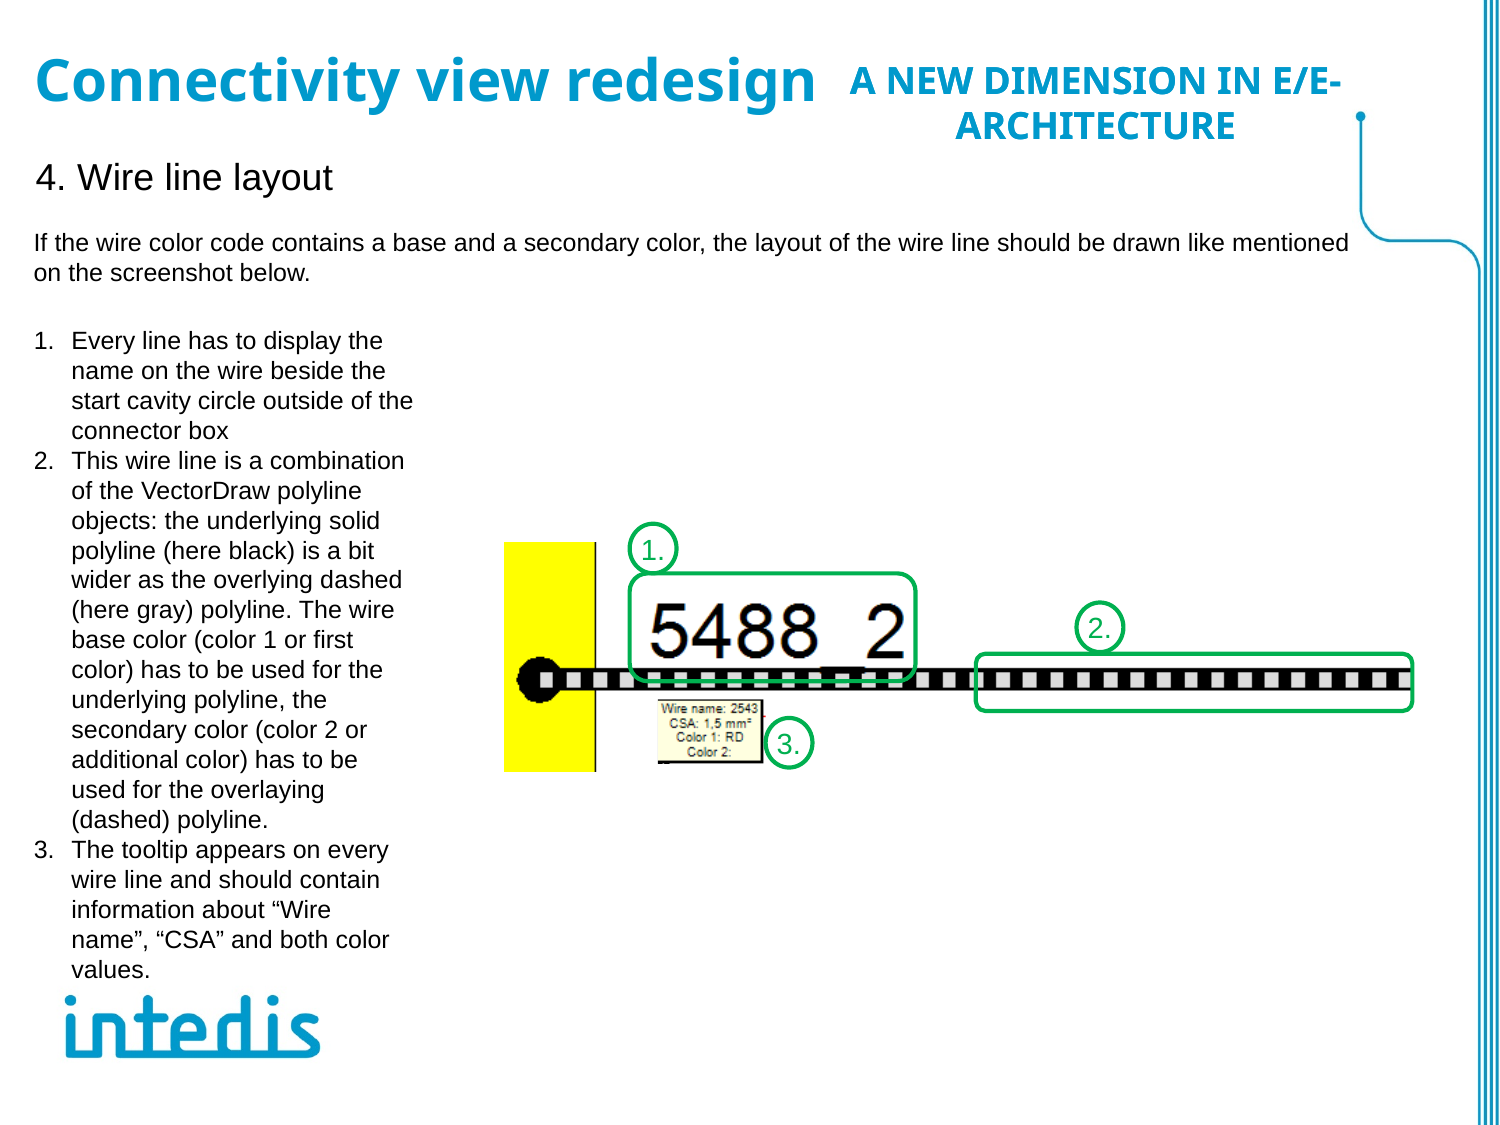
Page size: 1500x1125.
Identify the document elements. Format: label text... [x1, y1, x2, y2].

title Connectivity view redesign [19, 23, 1297, 133]
text_box 1. [631, 523, 676, 540]
text_box 4. Wire line layout [20, 145, 348, 206]
text_box Every line has to display the name on the wire beside the start cavity circle outside of the connector box This wire line is a combination of the VectorDraw polyline objects: the underlying solid polyline (here black) is a bit wider as the overlying dashed (here gray) polyline. The wire base color (color 1 or first color) has to be used for the underlying polyline, the secondary color (color 2 or additional color) has to be used for the overlaying (dashed) polyline. The tooltip appears on every wire line and should contain information about “Wire name”, “CSA” and both color values. [19, 317, 431, 991]
text_box If the wire color code contains a base and a secondary color, the layout of the wire line should be drawn like mentioned on the screenshot below. [18, 219, 1456, 294]
picture [2, 931, 384, 1121]
picture [504, 0, 1484, 1125]
